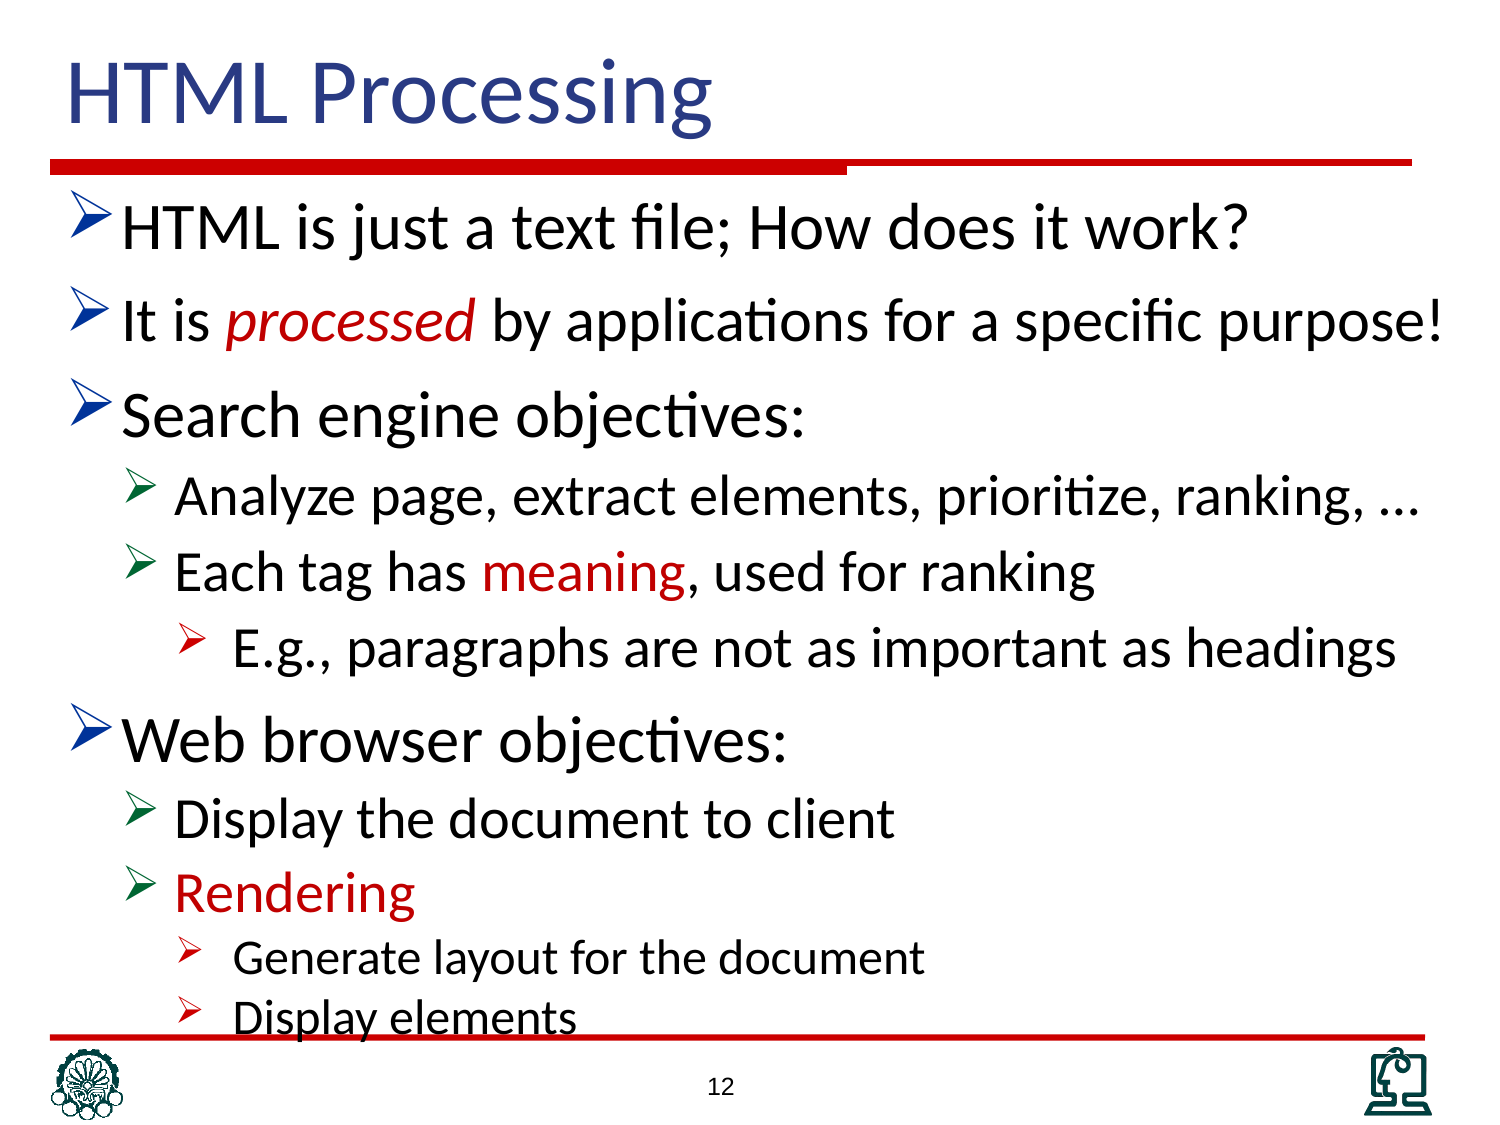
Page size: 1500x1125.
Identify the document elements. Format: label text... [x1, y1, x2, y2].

picture [1362, 1045, 1438, 1119]
slide_number 12 [649, 1062, 751, 1103]
title HTML Processing [49, 24, 1438, 151]
list HTML is just a text file; How does it work? It is processed by applications for a specific purpose! Search engine objectives: Analyze page, extract elements, prioritize, ranking, … Each tag has meaning, used for ranking E.g., paragraphs are not as important as headings Web browser objectives: Display the document to client Rendering Generate layout for the document Display elements [49, 174, 1500, 1026]
picture [50, 1047, 125, 1122]
